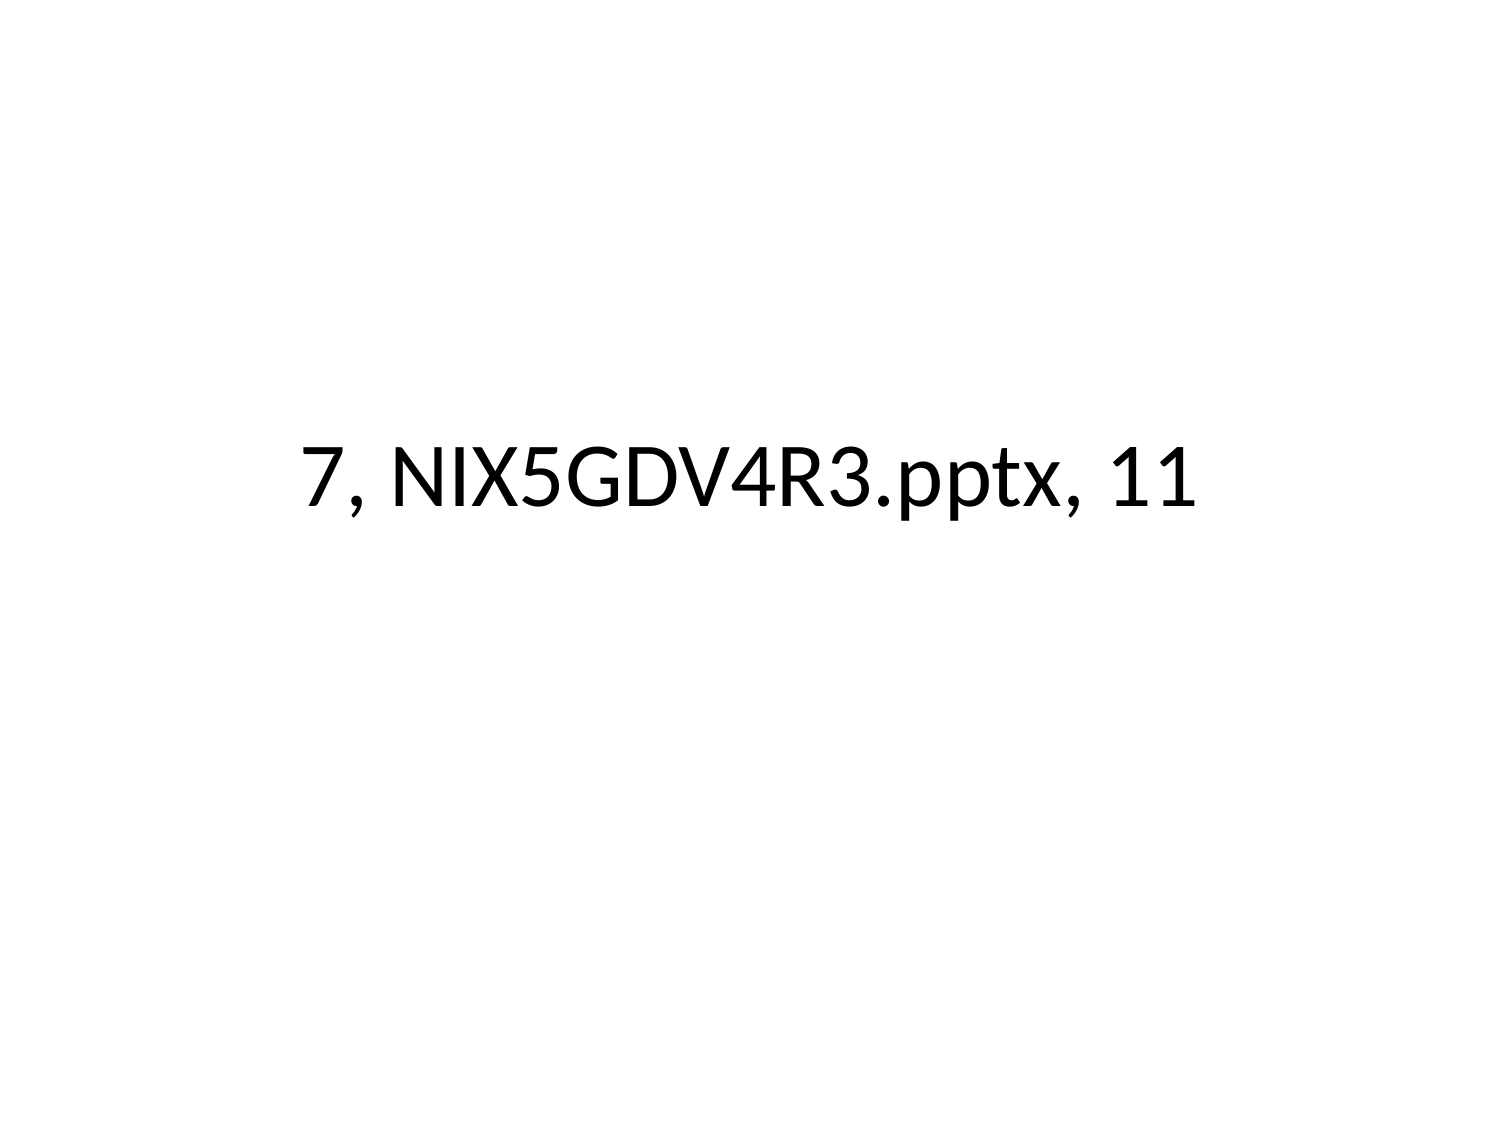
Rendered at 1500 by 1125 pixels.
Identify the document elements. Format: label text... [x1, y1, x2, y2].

title 7, NIX5GDV4R3.pptx, 11 [112, 349, 1388, 591]
